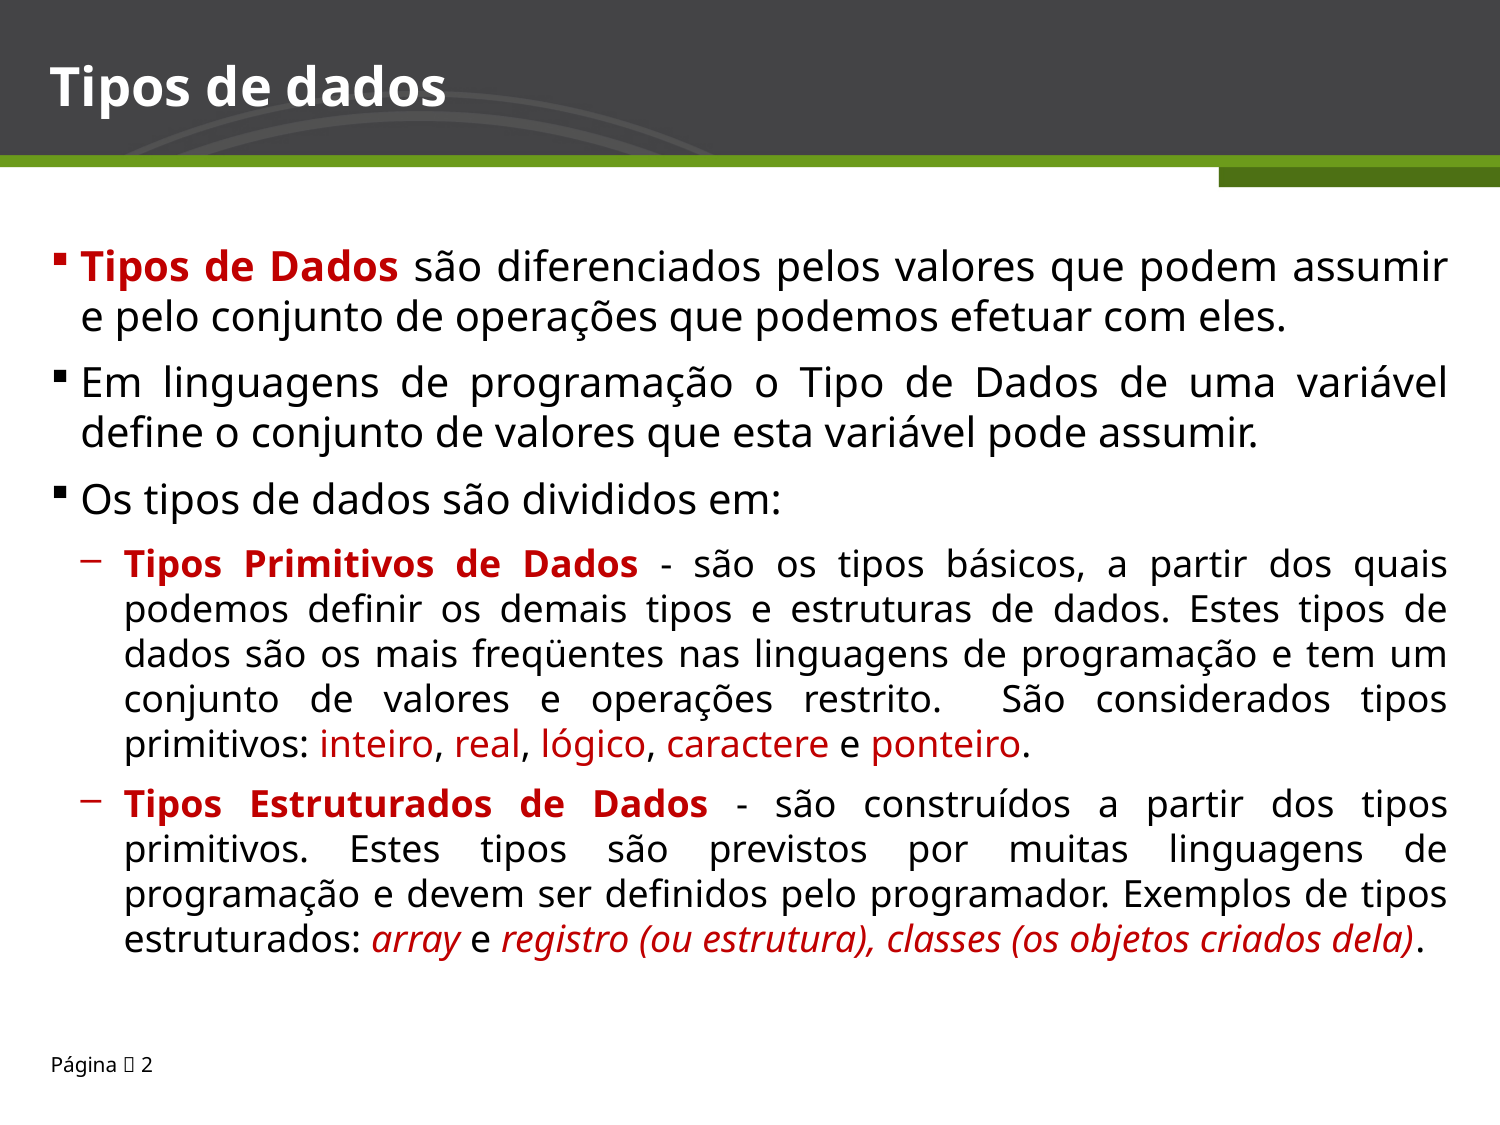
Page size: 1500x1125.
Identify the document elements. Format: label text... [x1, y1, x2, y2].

list Tipos de Dados são diferenciados pelos valores que podem assumir e pelo conjunto de operações que podemos efetuar com eles. Em linguagens de programação o Tipo de Dados de uma variável define o conjunto de valores que esta variável pode assumir. Os tipos de dados são divididos em: Tipos Primitivos de Dados - são os tipos básicos, a partir dos quais podemos definir os demais tipos e estruturas de dados. Estes tipos de dados são os mais freqüentes nas linguagens de programação e tem um conjunto de valores e operações restrito. São considerados tipos primitivos: inteiro, real, lógico, caractere e ponteiro. Tipos Estruturados de Dados - são construídos a partir dos tipos primitivos. Estes tipos são previstos por muitas linguagens de programação e devem ser definidos pelo programador. Exemplos de tipos estruturados: array e registro (ou estrutura), classes (os objetos criados dela). [50, 239, 1450, 1010]
picture [0, 0, 1500, 1125]
title Tipos de dados [48, 51, 1448, 141]
